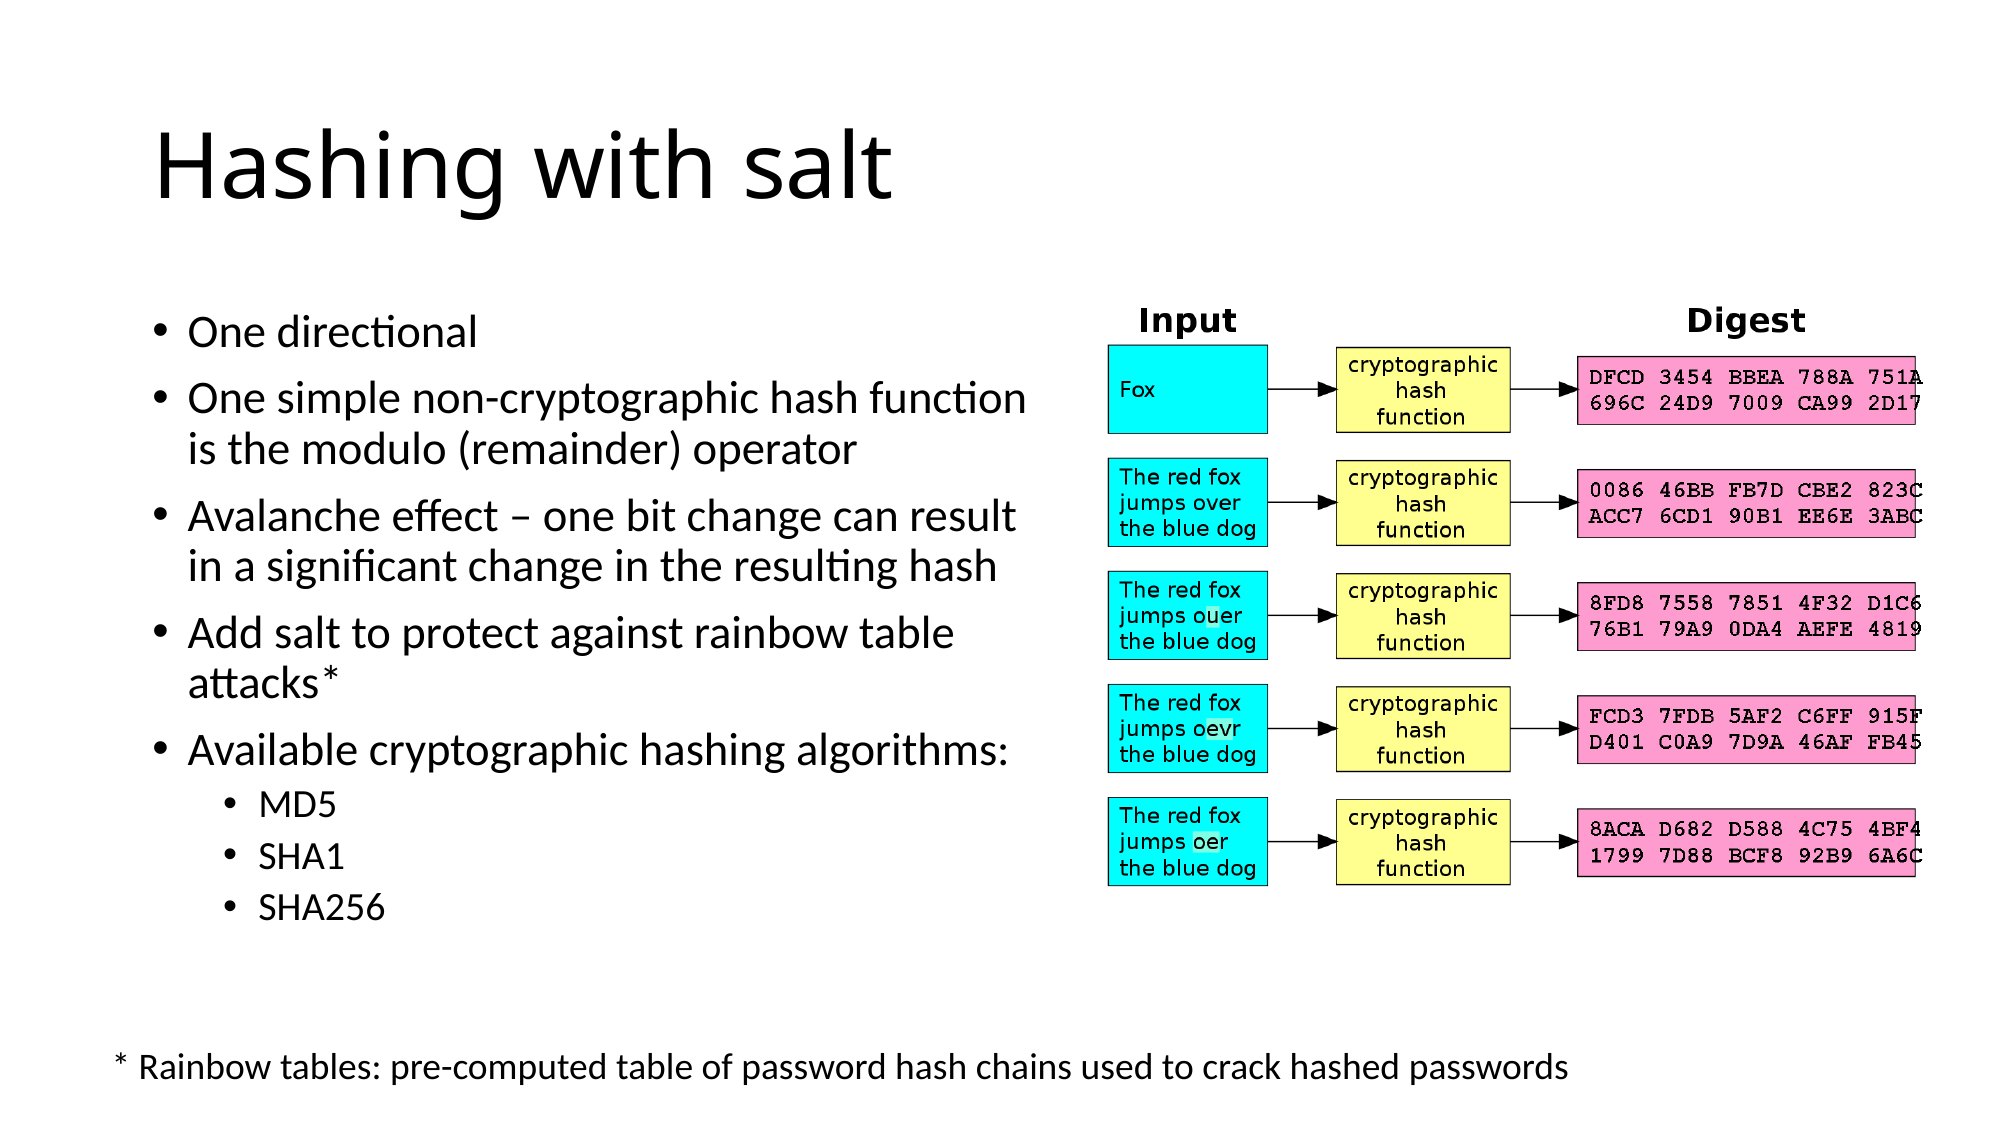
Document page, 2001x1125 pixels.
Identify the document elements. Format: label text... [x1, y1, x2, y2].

list One directional One simple non-cryptographic hash function is the modulo (remainder) operator Avalanche effect – one bit change can result in a significant change in the resulting hash Add salt to protect against rainbow table attacks* Available cryptographic hashing algorithms: MD5 SHA1 SHA256 [137, 299, 1078, 1014]
text_box * Rainbow tables: pre-computed table of password hash chains used to crack hashed passwords [96, 1034, 1634, 1095]
title Hashing with salt [137, 59, 1863, 278]
picture [1094, 293, 1929, 899]
